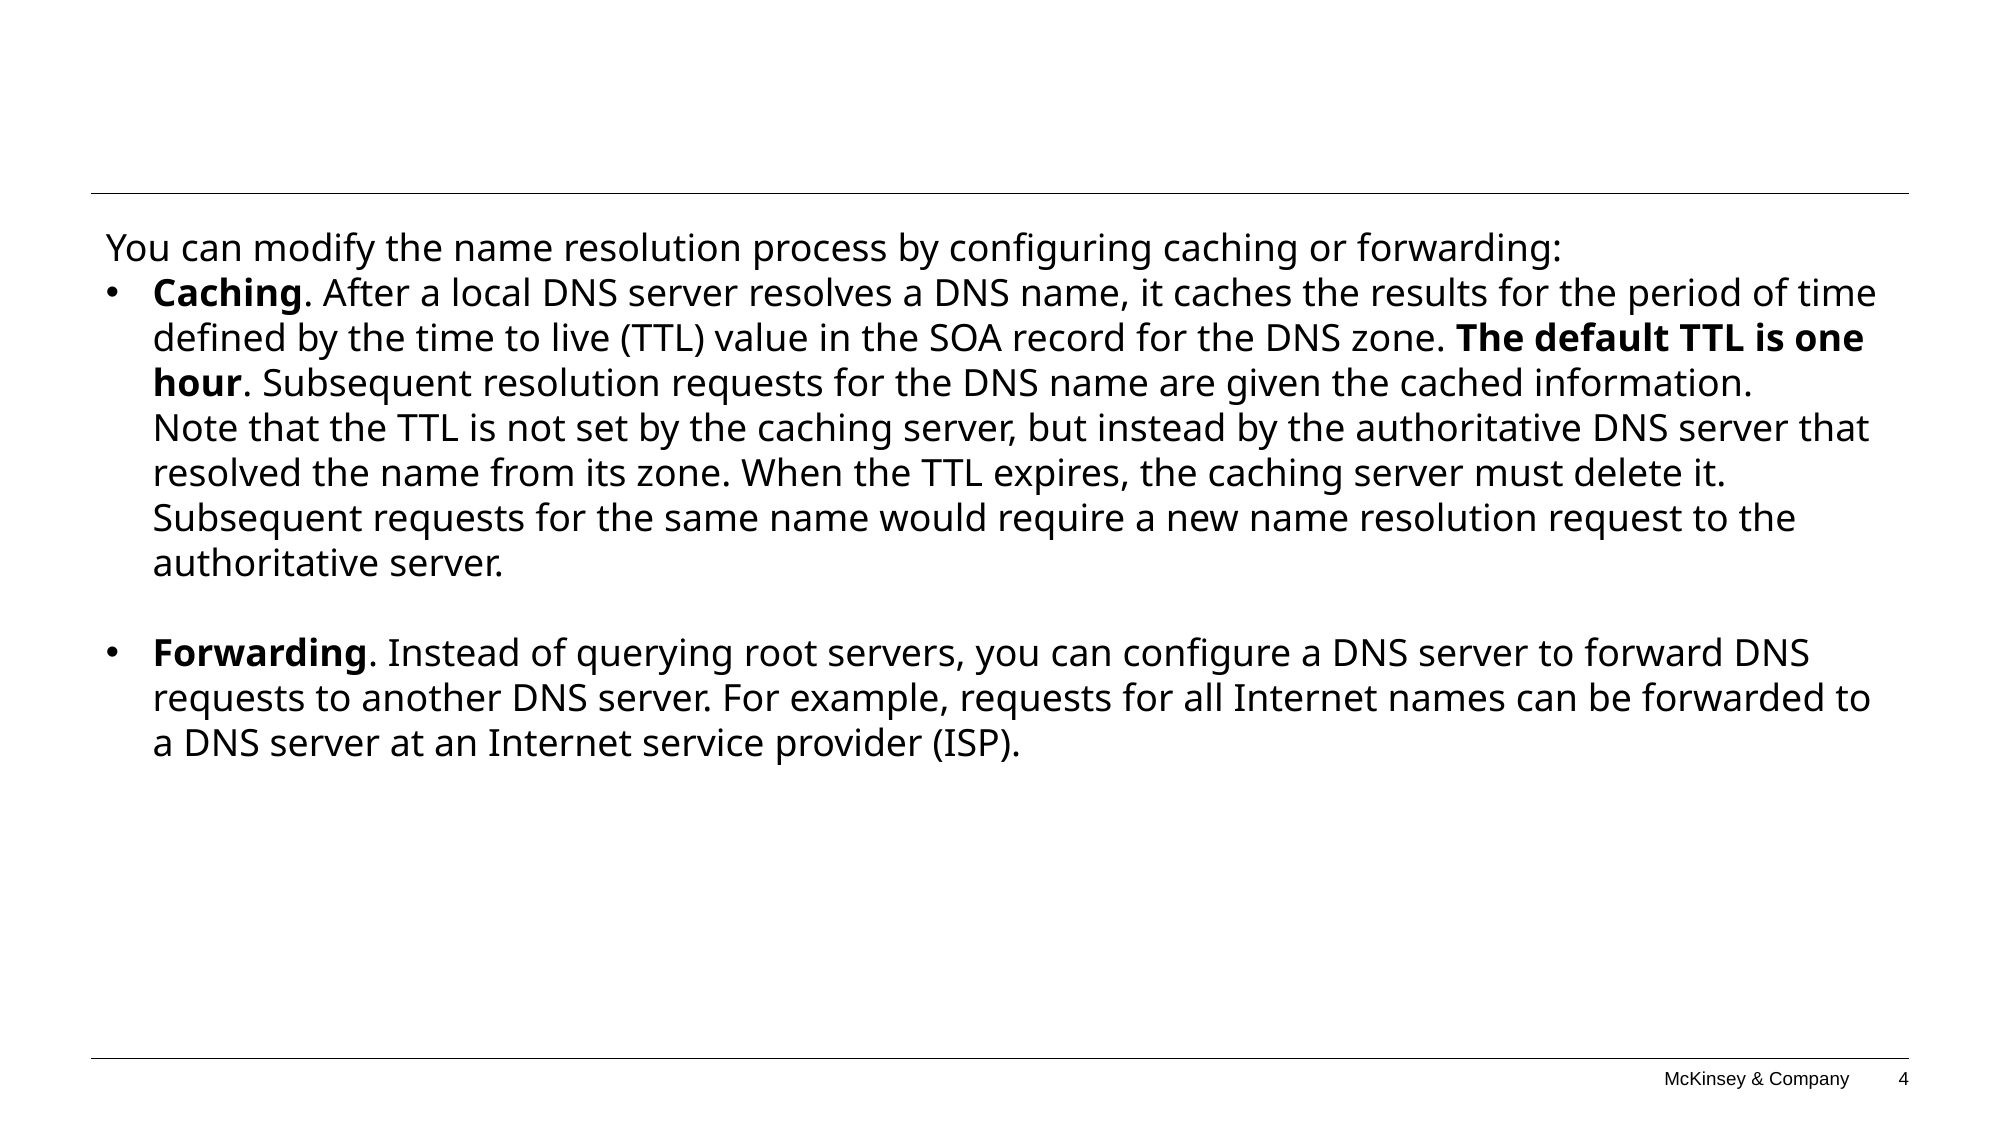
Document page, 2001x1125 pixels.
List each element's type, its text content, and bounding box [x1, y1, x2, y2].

text_box You can modify the name resolution process by configuring caching or forwarding: Caching. After a local DNS server resolves a DNS name, it caches the results for the period of time defined by the time to live (TTL) value in the SOA record for the DNS zone. The default TTL is one hour. Subsequent resolution requests for the DNS name are given the cached information. Note that the TTL is not set by the caching server, but instead by the authoritative DNS server that resolved the name from its zone. When the TTL expires, the caching server must delete it. Subsequent requests for the same name would require a new name resolution request to the authoritative server. Forwarding. Instead of querying root servers, you can configure a DNS server to forward DNS requests to another DNS server. For example, requests for all Internet names can be forwarded to a DNS server at an Internet service provider (ISP). [91, 216, 1910, 772]
